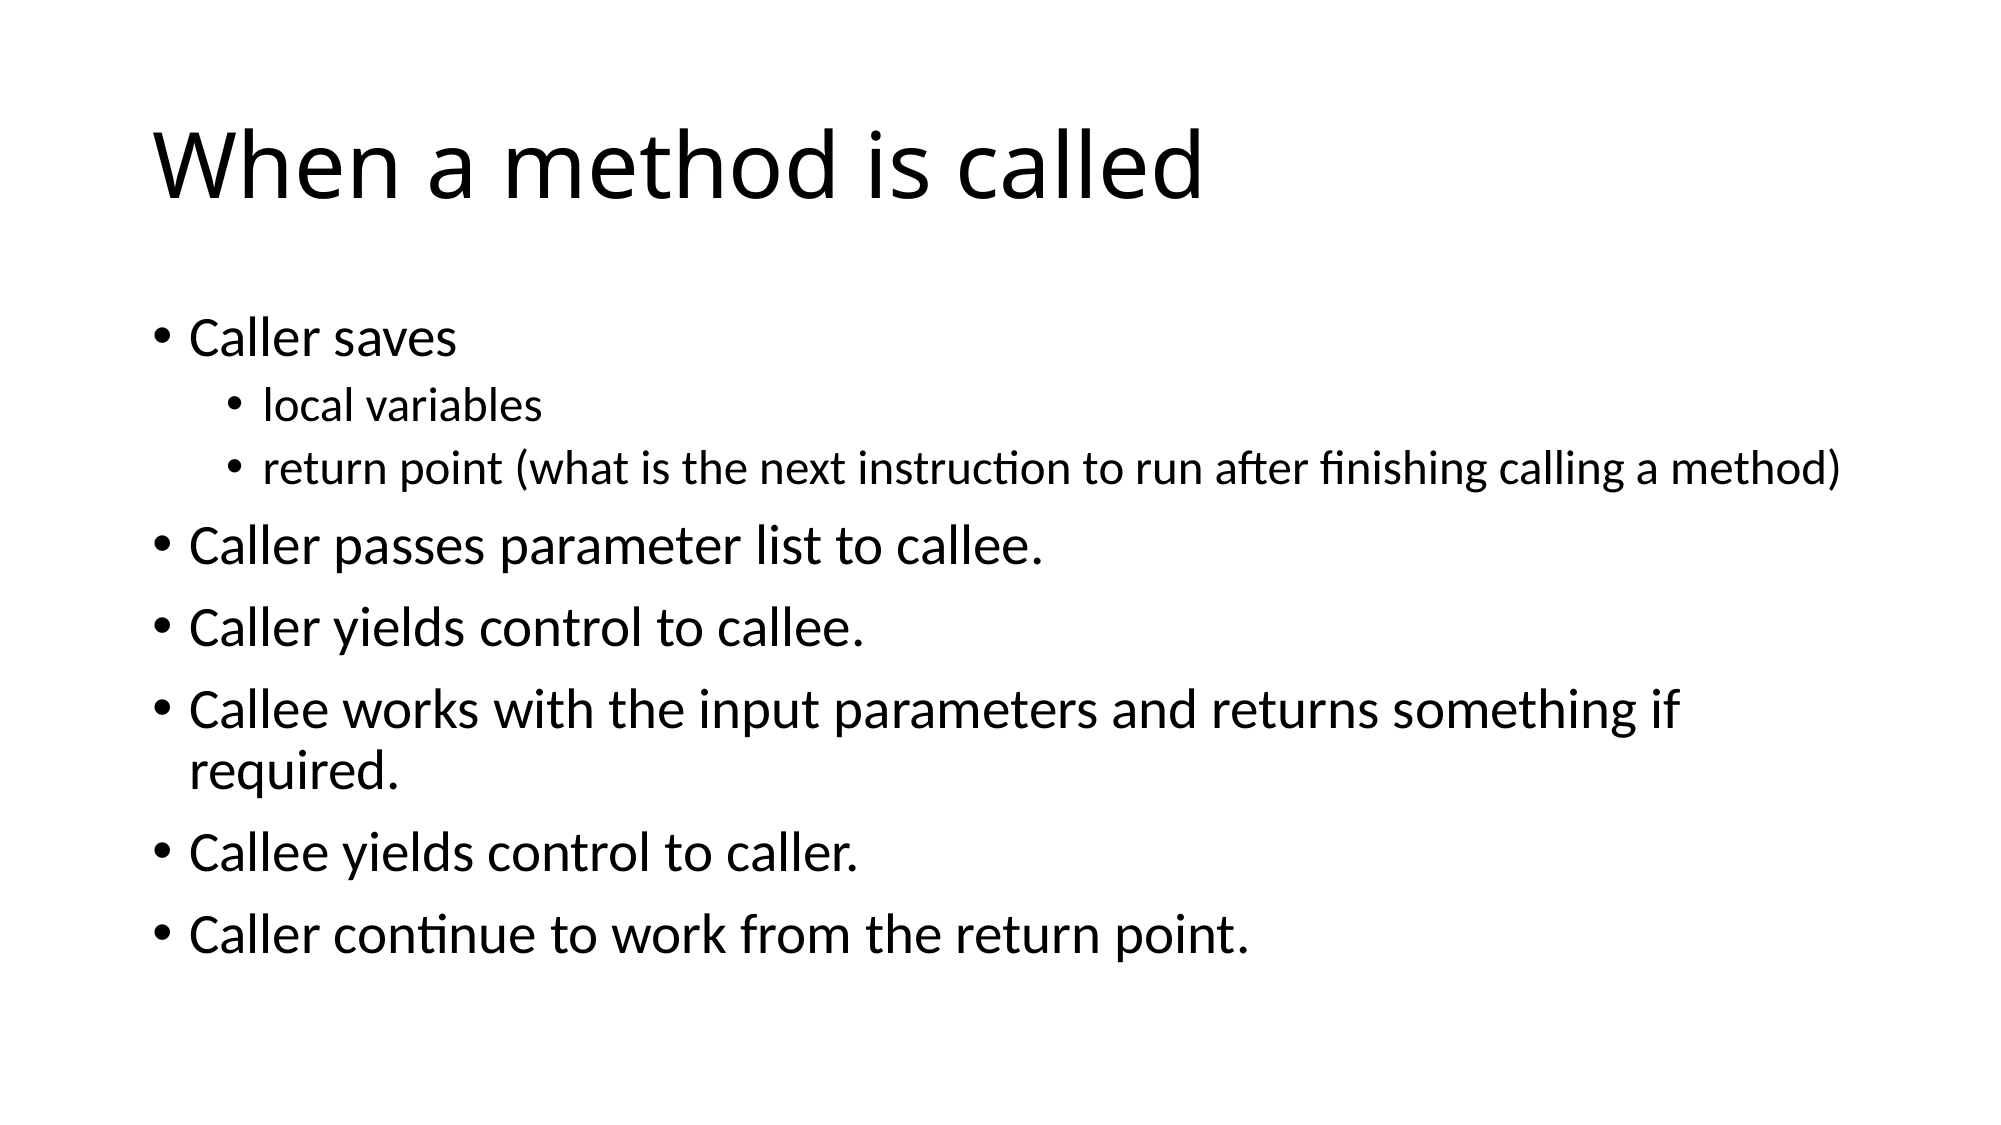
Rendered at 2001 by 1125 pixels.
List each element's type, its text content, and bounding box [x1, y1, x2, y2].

title When a method is called [137, 59, 1863, 278]
list Caller saves local variables return point (what is the next instruction to run after finishing calling a method) Caller passes parameter list to callee. Caller yields control to callee. Callee works with the input parameters and returns something if required. Callee yields control to caller. Caller continue to work from the return point. [137, 299, 1863, 1014]
